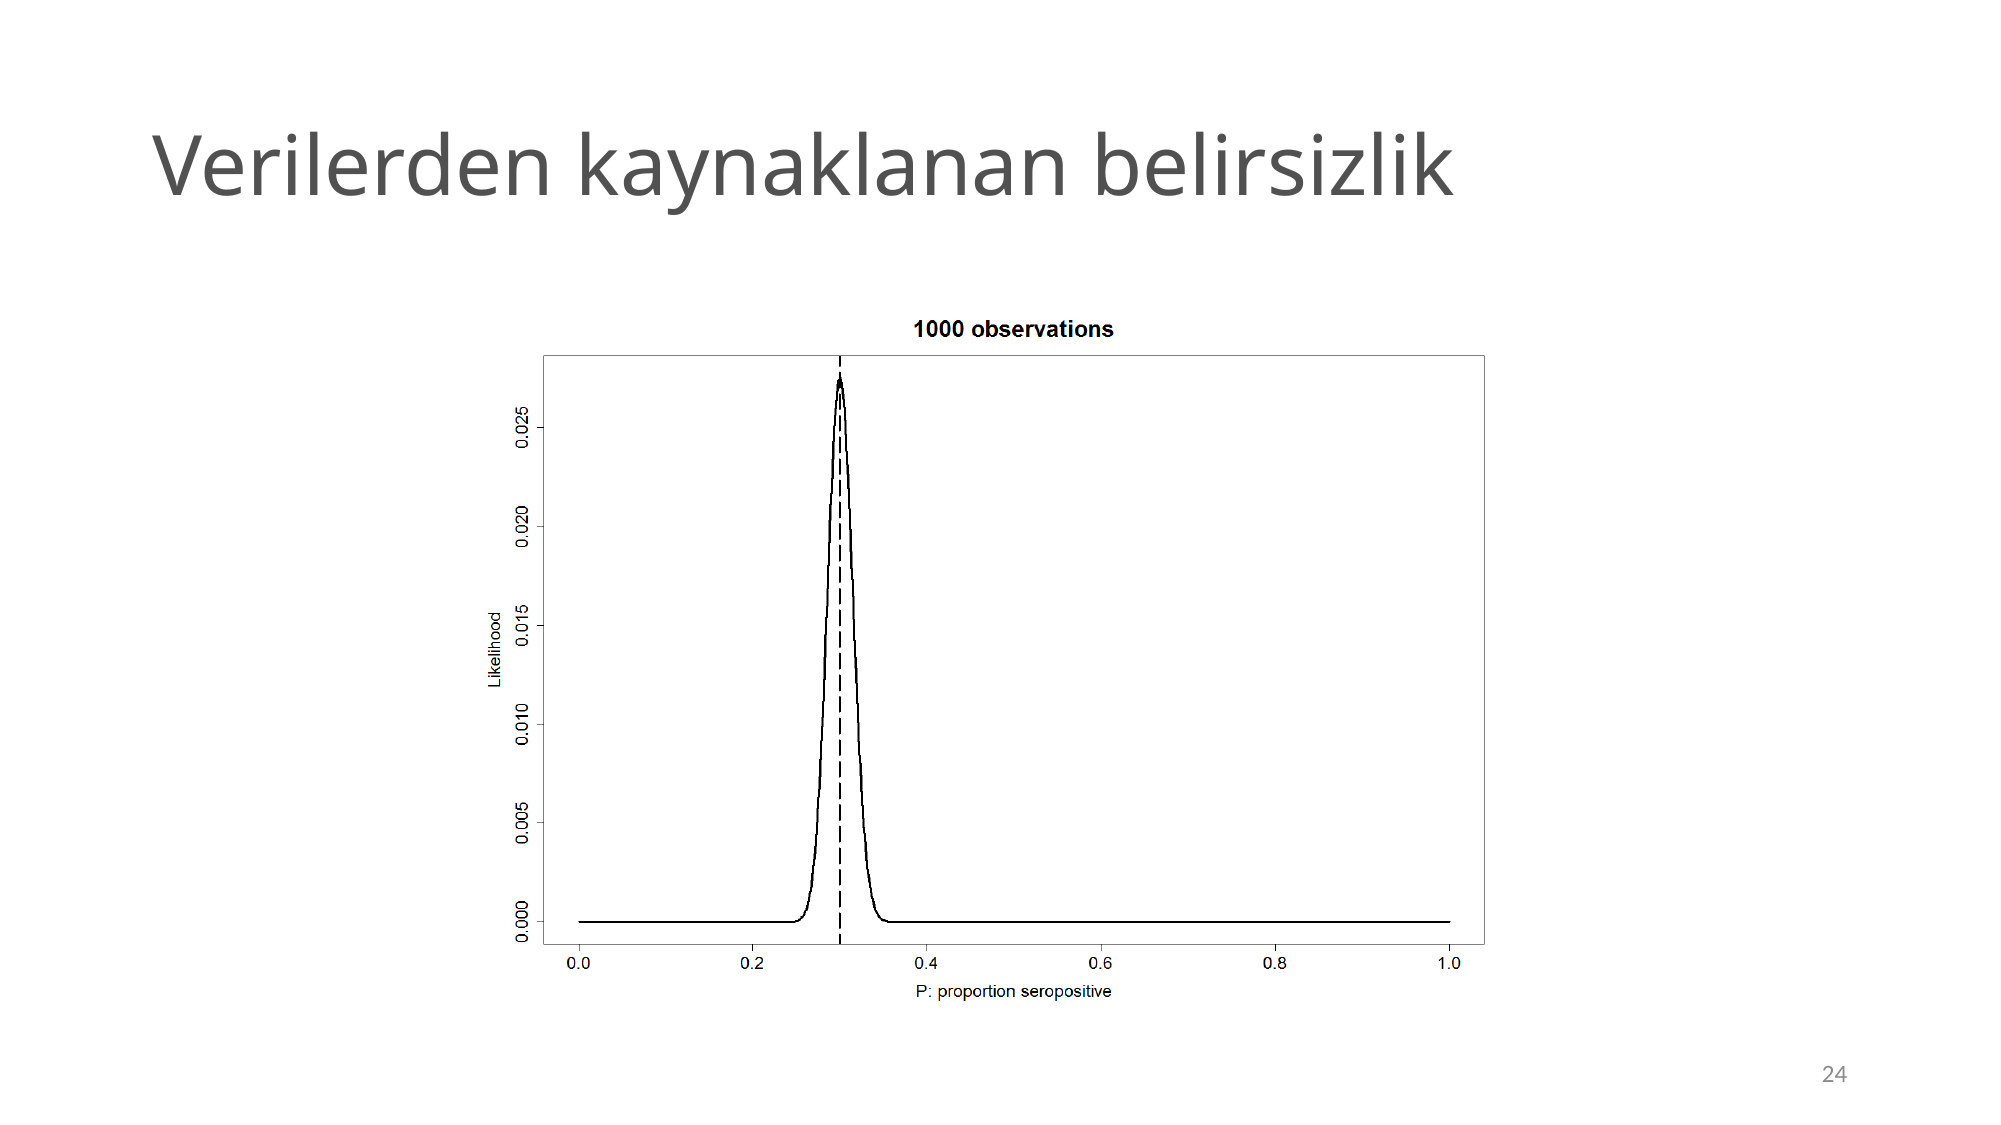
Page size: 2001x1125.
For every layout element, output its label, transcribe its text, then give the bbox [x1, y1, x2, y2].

title Verilerden kaynaklanan belirsizlik [137, 59, 1863, 278]
slide_number 24 [1412, 1042, 1863, 1103]
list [487, 299, 1513, 1014]
